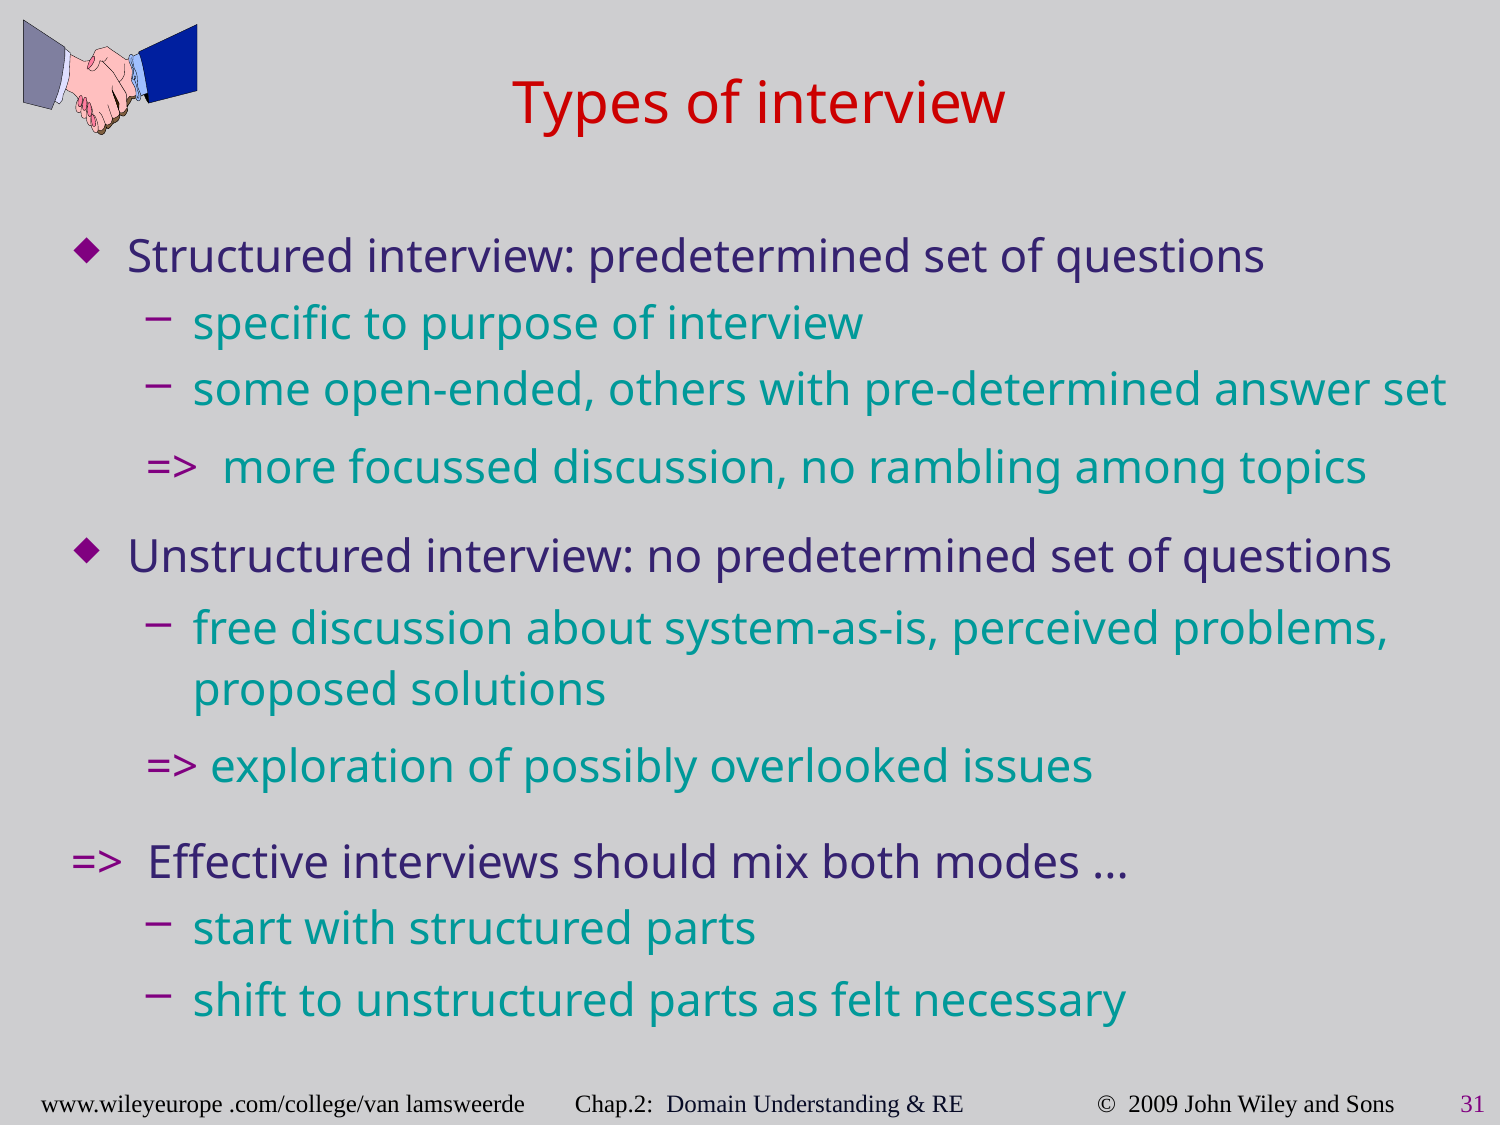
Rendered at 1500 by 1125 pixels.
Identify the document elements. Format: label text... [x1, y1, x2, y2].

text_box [22, 18, 198, 136]
list Structured interview: predetermined set of questions specific to purpose of interview some open-ended, others with pre-determined answer set => more focussed discussion, no rambling among topics Unstructured interview: no predetermined set of questions free discussion about system-as-is, perceived problems, proposed solutions => exploration of possibly overlooked issues => Effective interviews should mix both modes ... start with structured parts shift to unstructured parts as felt necessary [32, 212, 1500, 1030]
title Types of interview [49, 37, 1470, 163]
